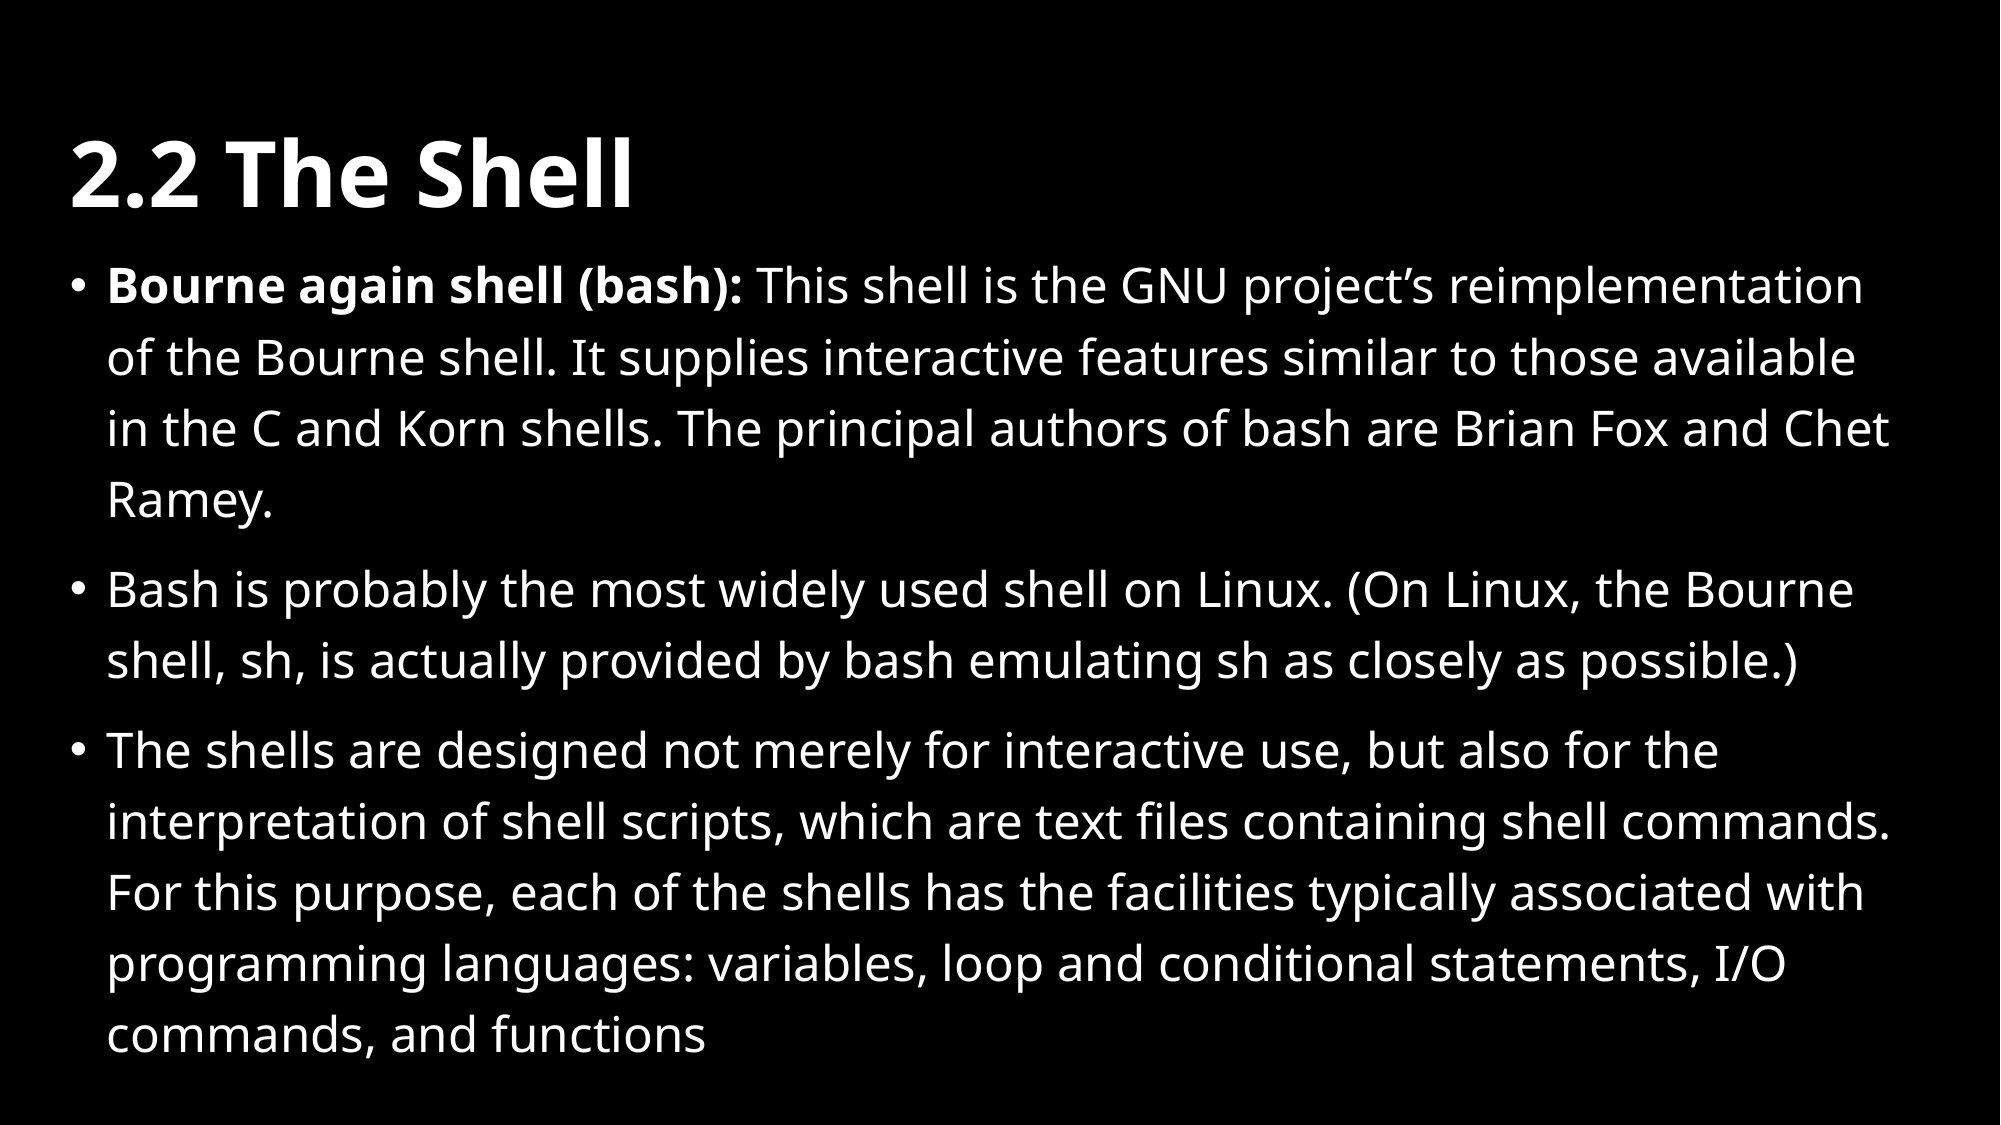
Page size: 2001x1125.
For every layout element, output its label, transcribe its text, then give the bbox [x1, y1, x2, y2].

list Bourne again shell (bash): This shell is the GNU project’s reimplementation of the Bourne shell. It supplies interactive features similar to those available in the C and Korn shells. The principal authors of bash are Brian Fox and Chet Ramey. Bash is probably the most widely used shell on Linux. (On Linux, the Bourne shell, sh, is actually provided by bash emulating sh as closely as possible.) The shells are designed not merely for interactive use, but also for the interpretation of shell scripts, which are text files containing shell commands. For this purpose, each of the shells has the facilities typically associated with programming languages: variables, loop and conditional statements, I/O commands, and functions [55, 235, 1919, 1078]
title 2.2 The Shell [55, 34, 1683, 235]
